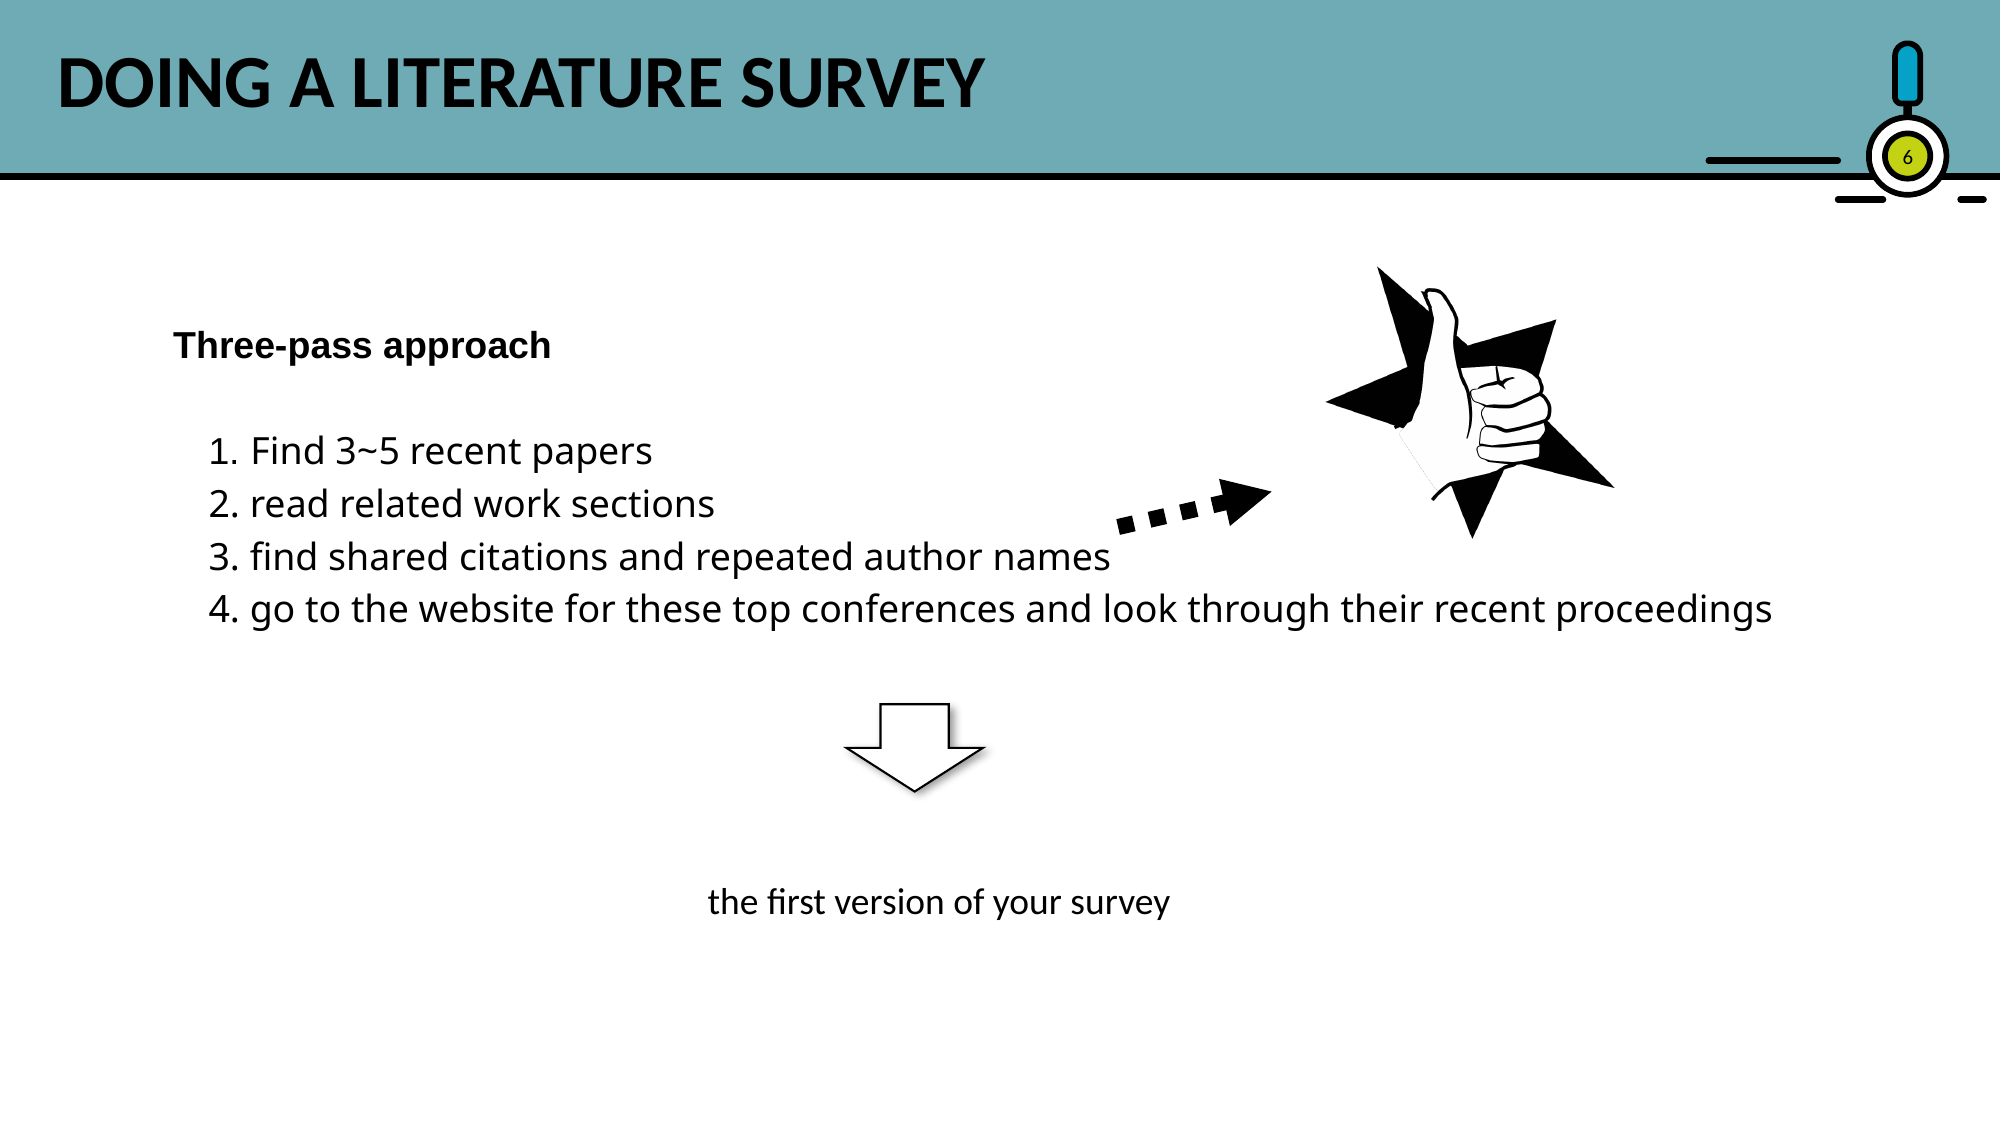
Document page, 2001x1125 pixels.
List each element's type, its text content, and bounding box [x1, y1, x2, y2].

text_box the first version of your survey [692, 869, 1189, 930]
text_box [1118, 491, 1272, 527]
slide_number 6 [1869, 143, 1947, 174]
picture [1325, 266, 1615, 539]
text_box Three-pass approach [173, 326, 886, 367]
text_box [842, 703, 987, 793]
text_box 1. Find 3~5 recent papers 2. read related work sections 3. find shared citations and repeated author names 4. go to the website for these top conferences and look through their recent proceedings [208, 427, 1875, 631]
list DOING A LITERATURE SURVEY [57, 42, 1343, 681]
